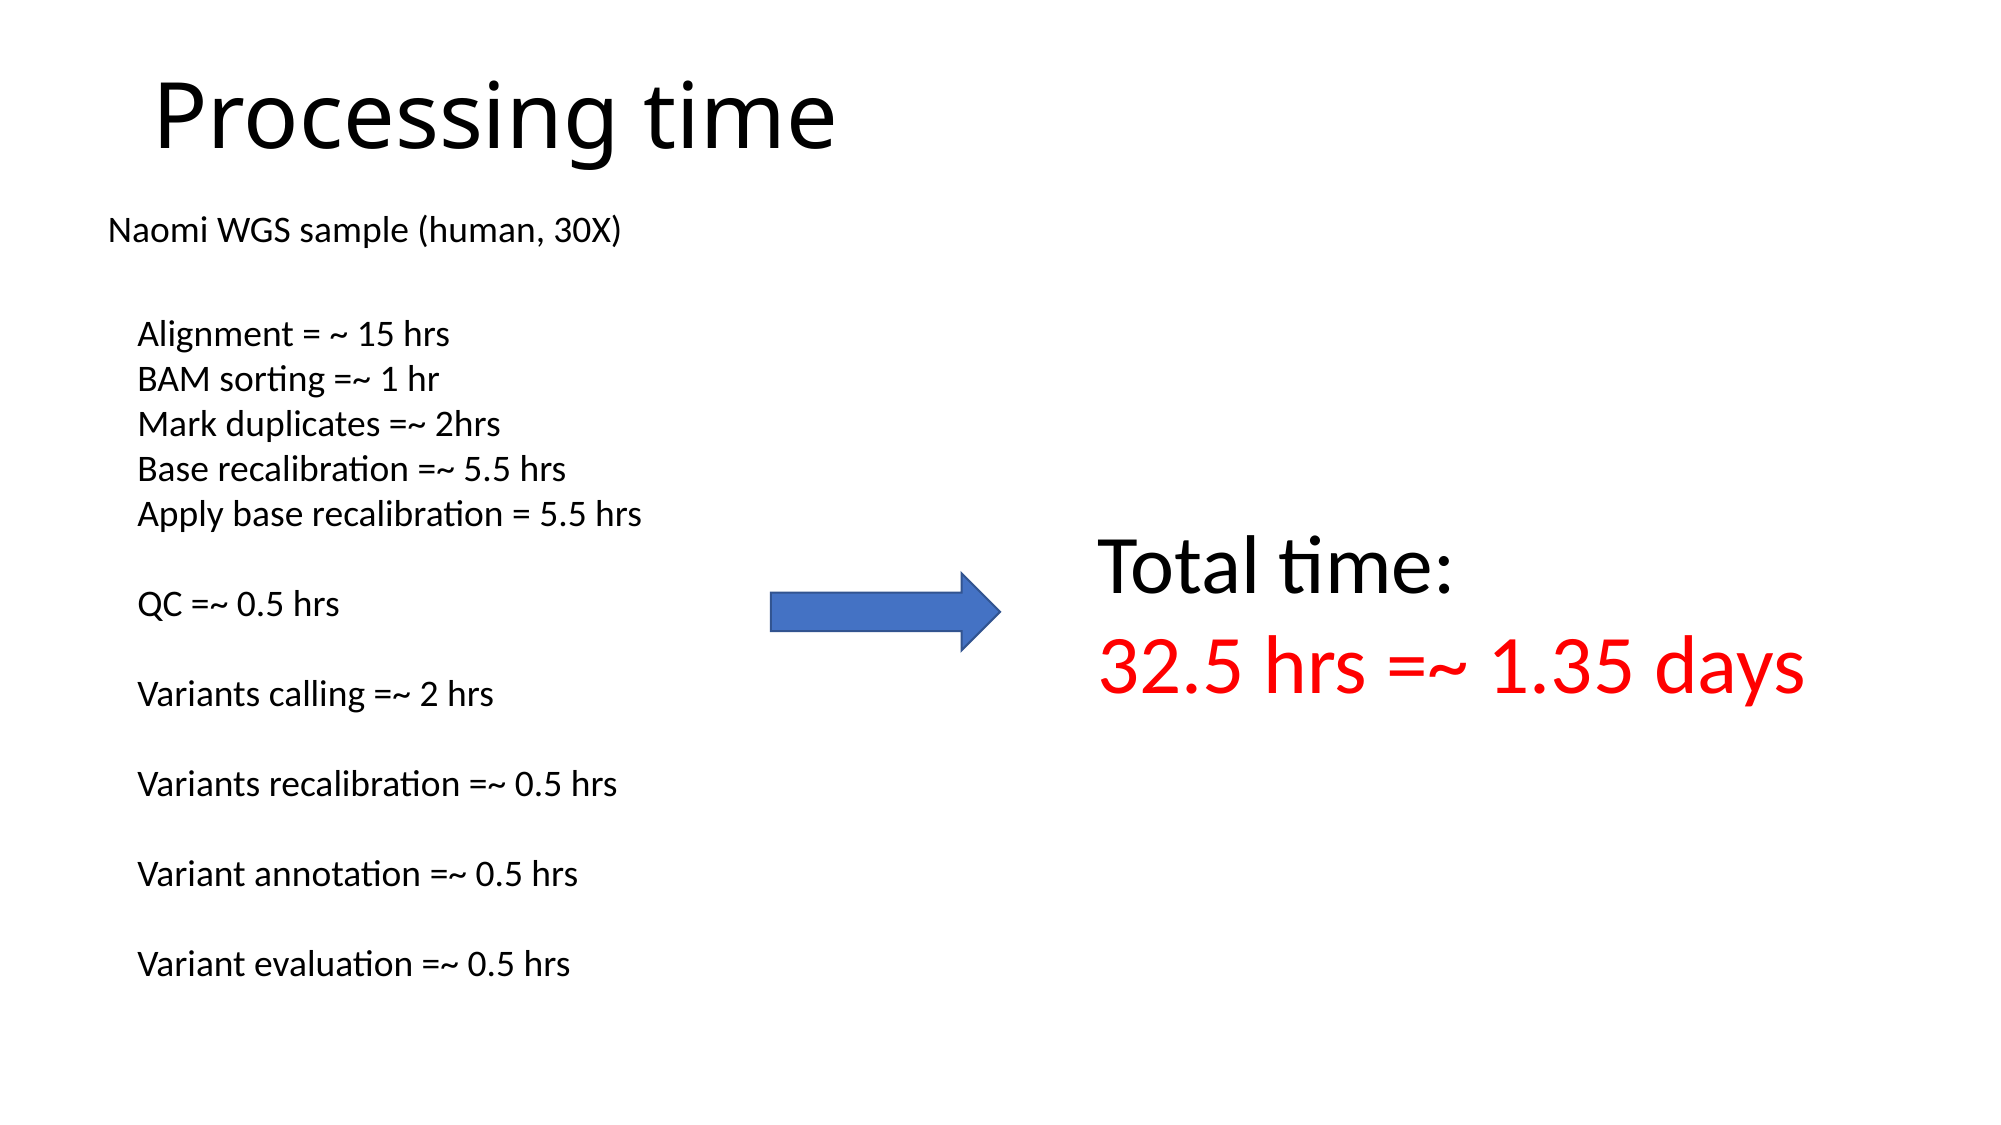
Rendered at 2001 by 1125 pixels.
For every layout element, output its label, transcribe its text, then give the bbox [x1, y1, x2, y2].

text_box [769, 570, 1002, 653]
text_box Naomi WGS sample (human, 30X) [93, 197, 1182, 258]
text_box Total time: 32.5 hrs =~ 1.35 days [1082, 503, 1859, 718]
title Processing time [137, 10, 1863, 228]
text_box Alignment = ~ 15 hrs BAM sorting =~ 1 hr Mark duplicates =~ 2hrs Base recalibration =~ 5.5 hrs Apply base recalibration = 5.5 hrs QC =~ 0.5 hrs Variants calling =~ 2 hrs Variants recalibration =~ 0.5 hrs Variant annotation =~ 0.5 hrs Variant evaluation =~ 0.5 hrs [122, 301, 658, 992]
